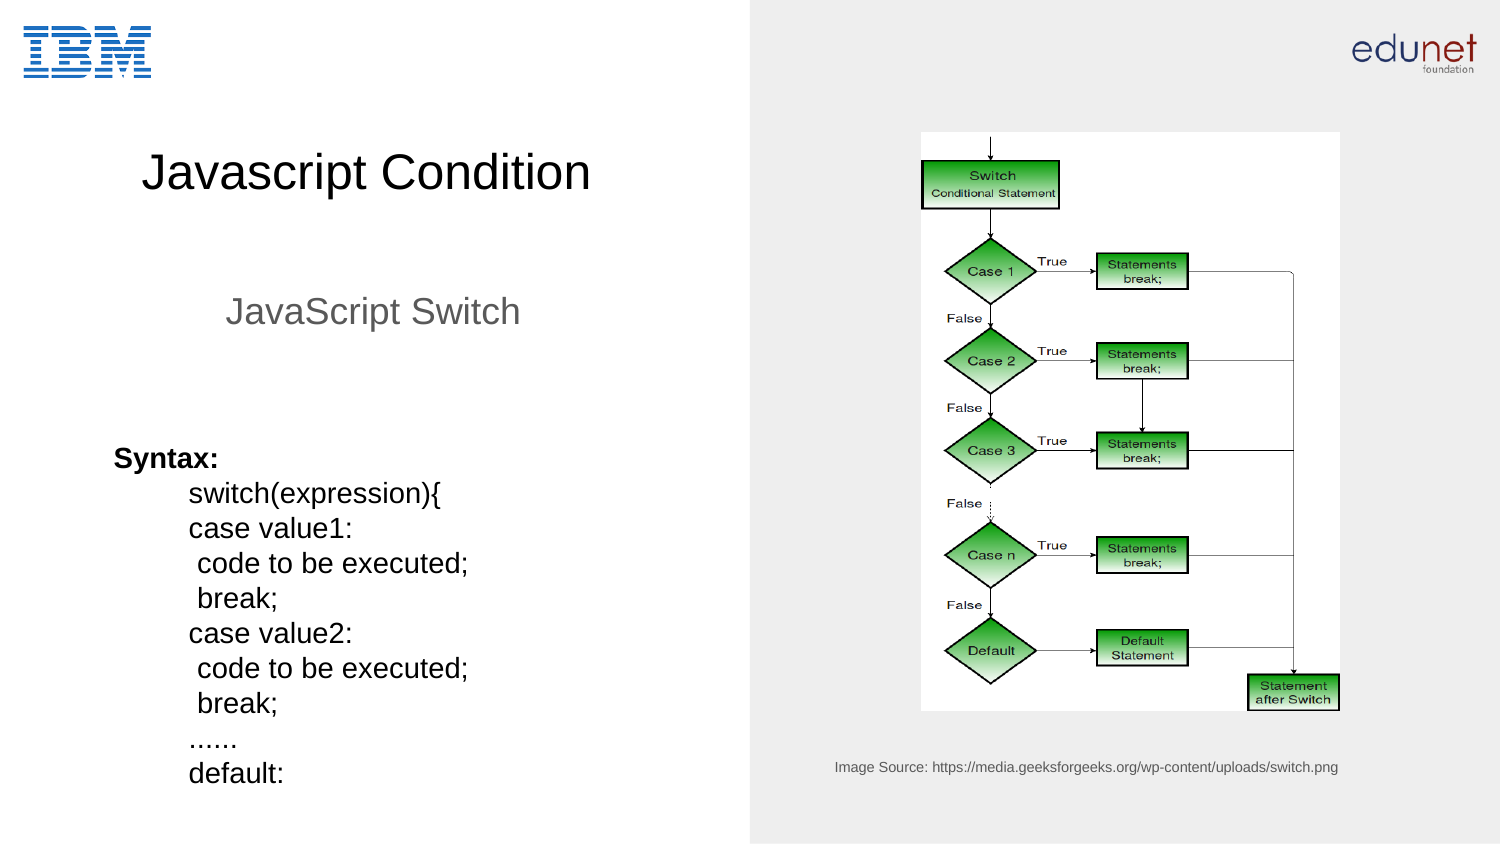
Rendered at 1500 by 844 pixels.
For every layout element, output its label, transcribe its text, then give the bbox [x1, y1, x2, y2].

title Javascript Condition [41, 117, 706, 223]
subtitle JavaScript Switch [41, 257, 706, 363]
picture [1350, 26, 1480, 78]
picture [921, 132, 1340, 712]
list Syntax: switch(expression){ case value1: code to be executed; break; case value2: code to be executed; break; ...... default: [75, 458, 706, 765]
picture [23, 26, 151, 78]
list Image Source: https://media.geeksforgeeks.org/wp-content/uploads/switch.png [819, 740, 1377, 814]
